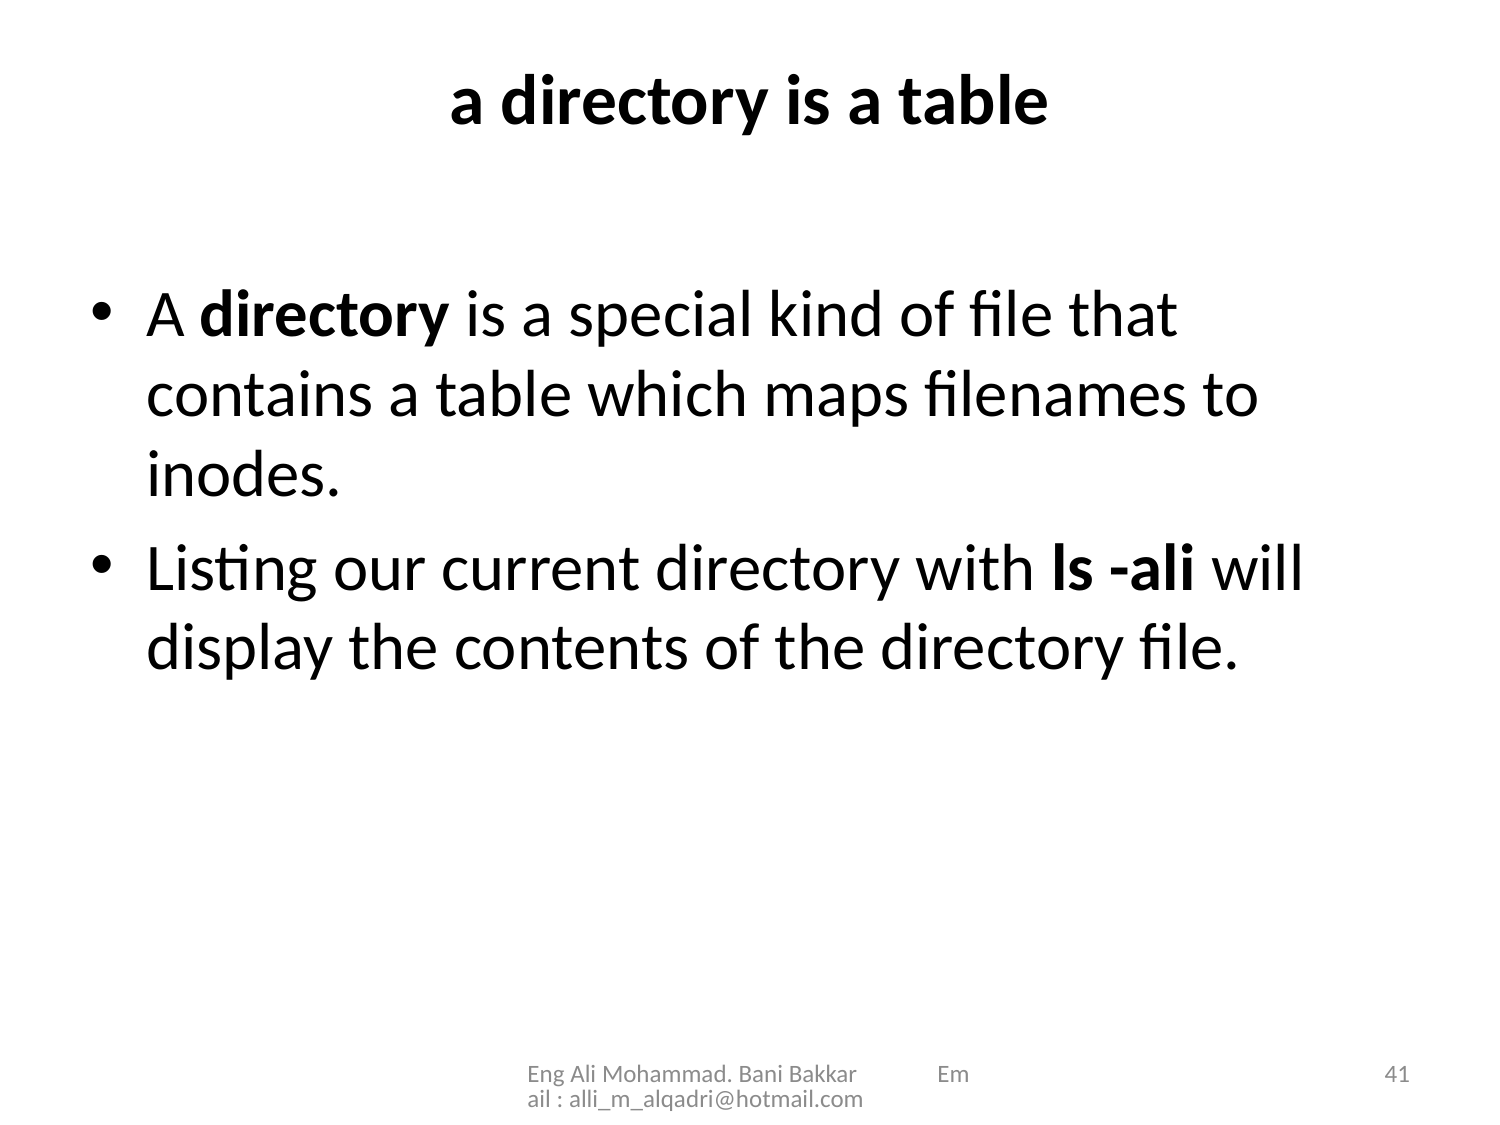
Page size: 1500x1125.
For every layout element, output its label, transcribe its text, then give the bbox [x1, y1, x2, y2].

title a directory is a table [75, 45, 1425, 233]
footer Eng Ali Mohammad. Bani Bakkar Email : alli_m_alqadri@hotmail.com [512, 1042, 988, 1103]
slide_number 41 [1074, 1042, 1425, 1103]
list A directory is a special kind of file that contains a table which maps filenames to inodes. Listing our current directory with ls -ali will display the contents of the directory file. [75, 262, 1425, 1005]
